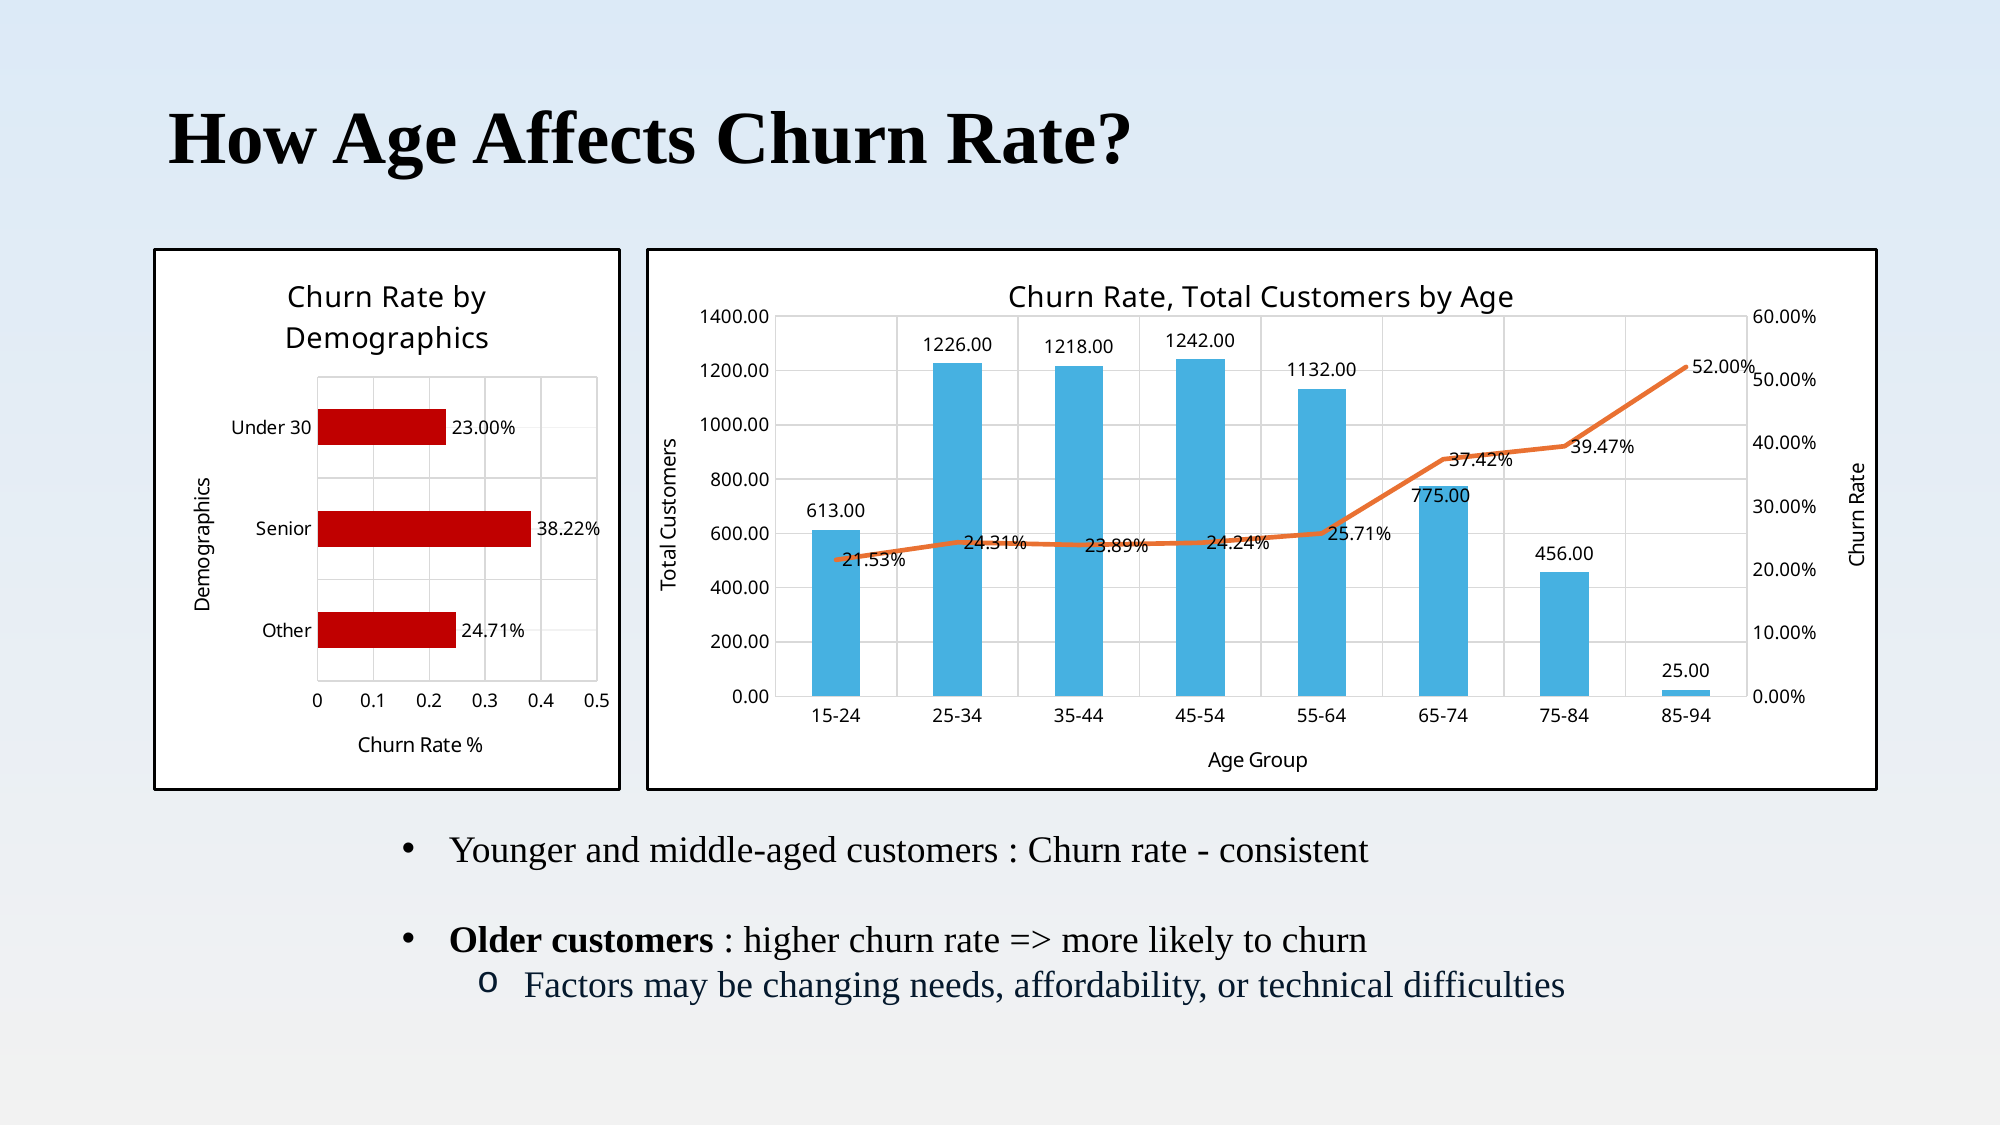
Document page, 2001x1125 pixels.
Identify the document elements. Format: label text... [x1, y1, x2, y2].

chart [152, 247, 622, 792]
chart [645, 247, 1879, 792]
text_box Younger and middle-aged customers : Churn rate - consistent Older customers : higher churn rate => more likely to churn Factors may be changing needs, affordability, or technical difficulties [387, 817, 2000, 1013]
title How Age Affects Churn Rate? [153, 30, 1879, 248]
